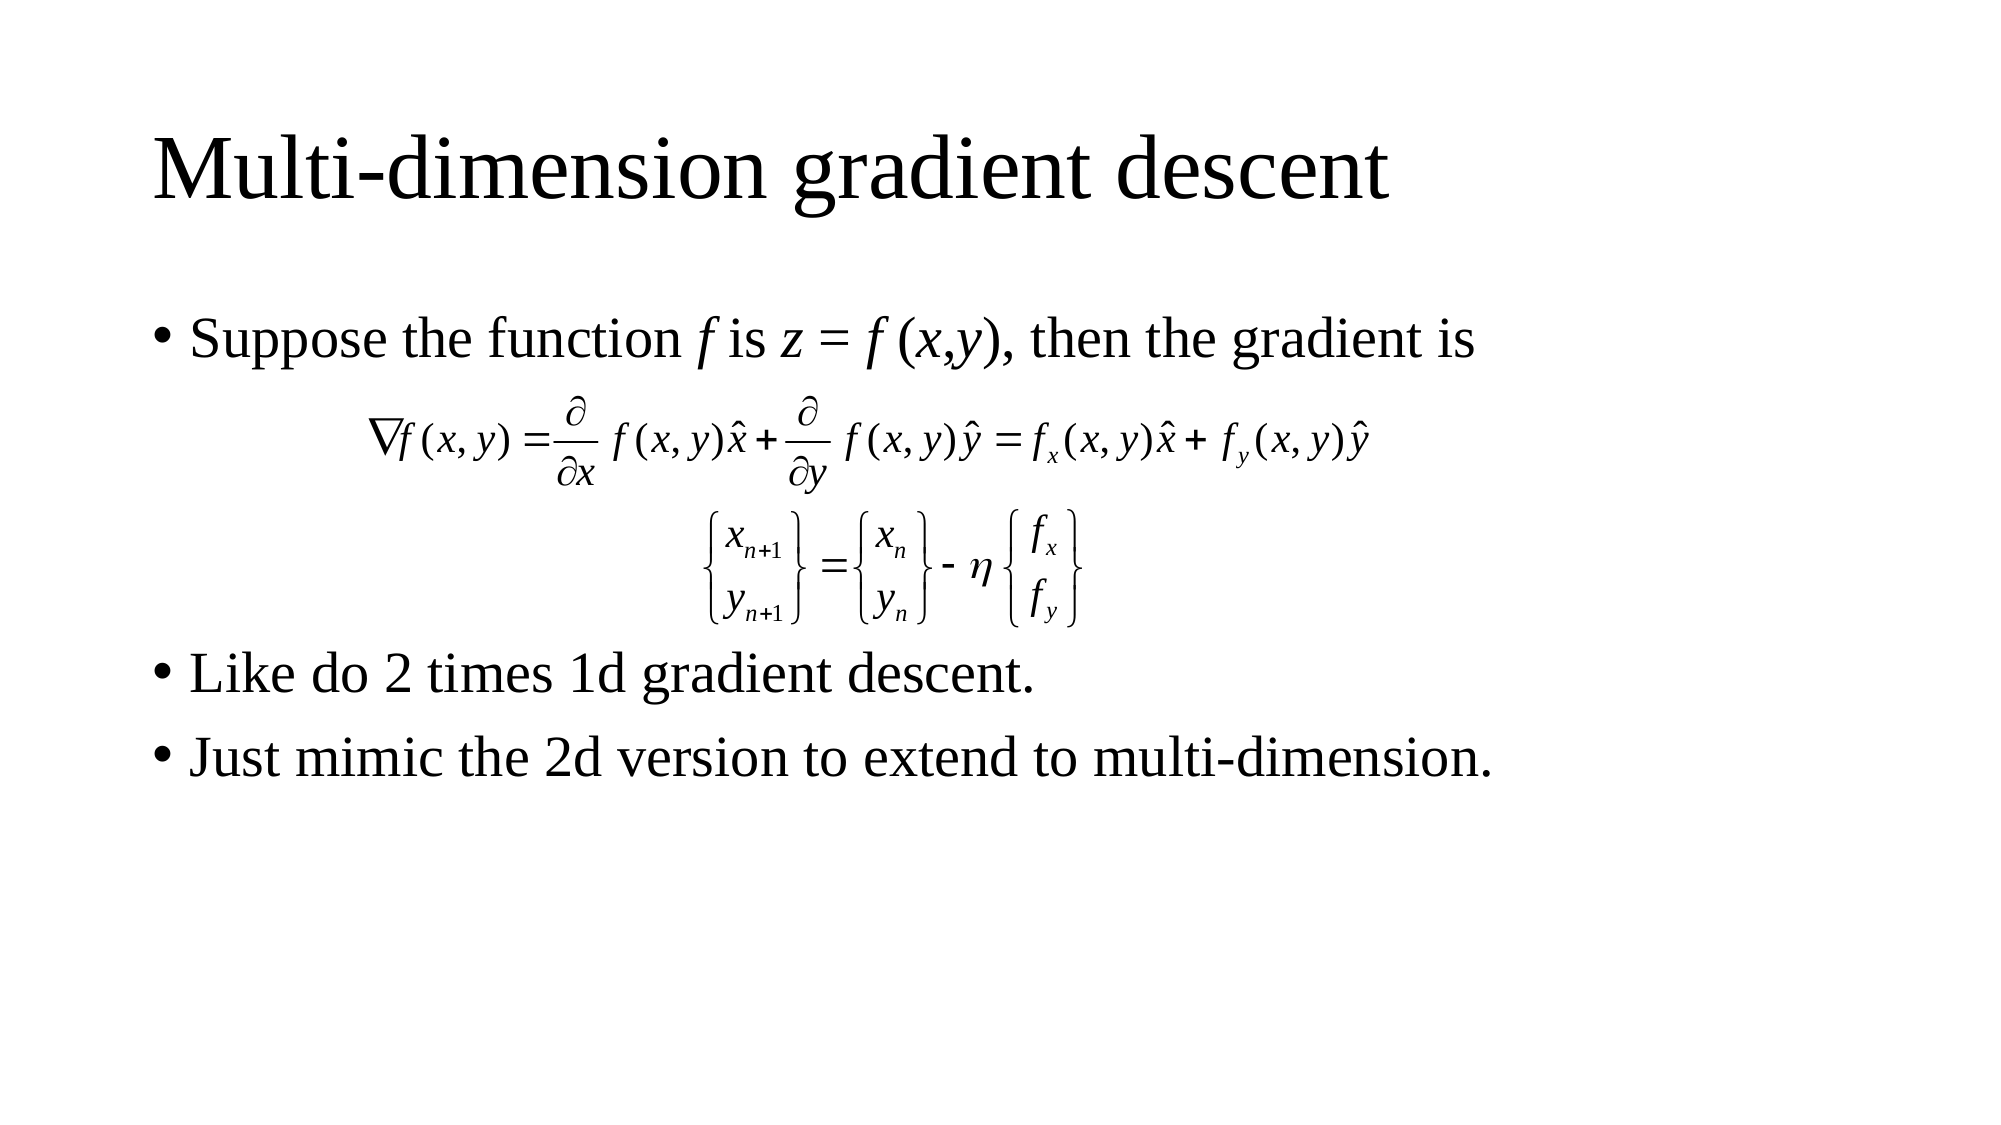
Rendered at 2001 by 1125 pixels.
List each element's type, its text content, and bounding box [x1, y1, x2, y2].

title Multi-dimension gradient descent [137, 59, 1863, 278]
list Suppose the function f is z = f (x,y), then the gradient is Like do 2 times 1d gradient descent. Just mimic the 2d version to extend to multi-dimension. [137, 299, 1863, 1014]
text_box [363, 385, 1379, 502]
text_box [694, 501, 1091, 636]
